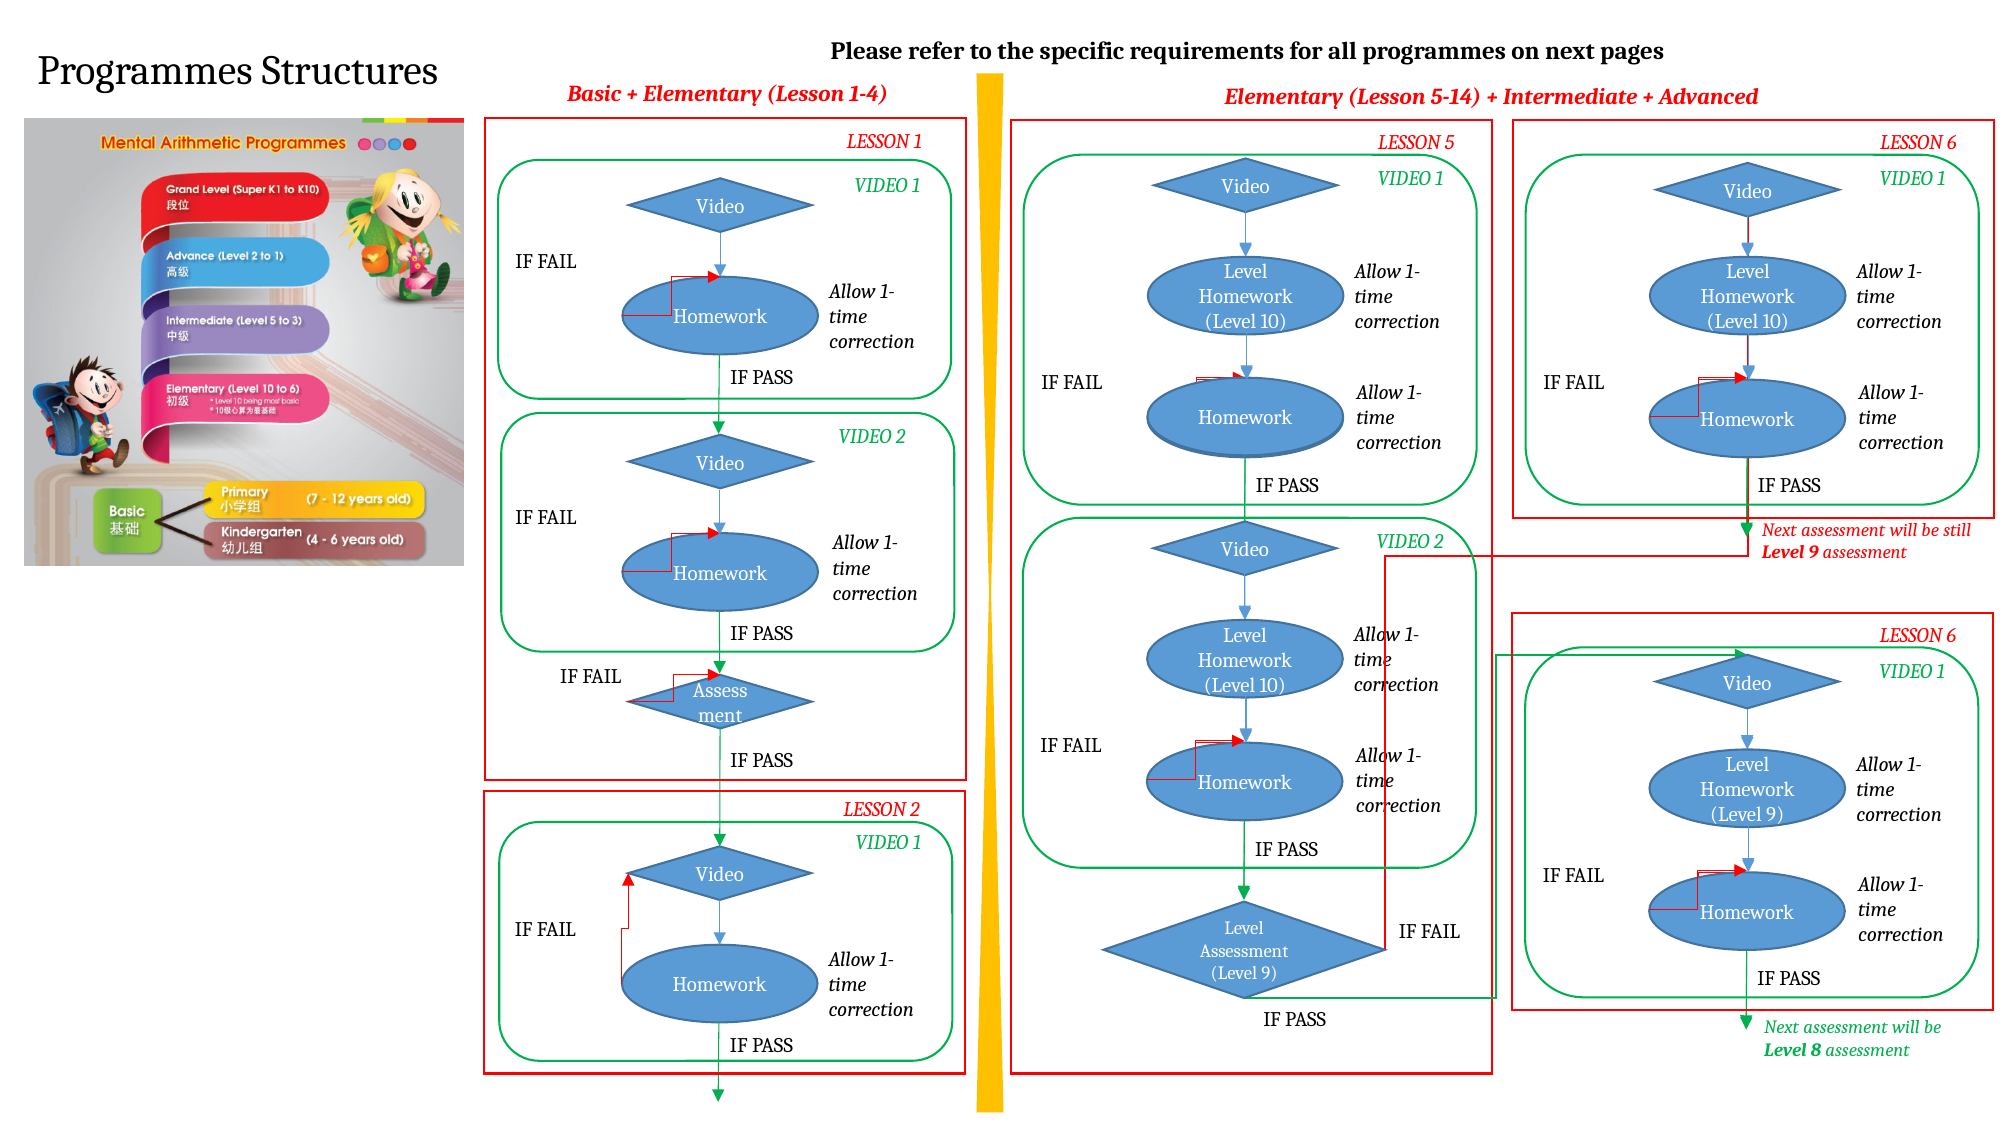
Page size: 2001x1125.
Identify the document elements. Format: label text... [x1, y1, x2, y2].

text_box [1512, 119, 1995, 519]
text_box [1989, 612, 1994, 1011]
text_box Please refer to the specific requirements for all programmes on next pages [515, 27, 1981, 72]
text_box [1023, 158, 1464, 162]
text_box [483, 790, 497, 1075]
picture [24, 118, 464, 566]
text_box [1023, 162, 1526, 1039]
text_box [1525, 654, 1966, 1030]
text_box [484, 117, 967, 781]
title Programmes Structures [22, 12, 516, 131]
text_box Elementary (Lesson 5-14) + Intermediate + Advanced [1006, 74, 1977, 117]
text_box [1010, 119, 1493, 1075]
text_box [497, 120, 955, 1102]
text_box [1526, 162, 1989, 1069]
text_box VIDEO 1 [1864, 157, 1961, 162]
text_box [955, 790, 966, 1075]
text_box Basic + Elementary (Lesson 1-4) [499, 71, 956, 114]
text_box [976, 73, 1004, 1113]
